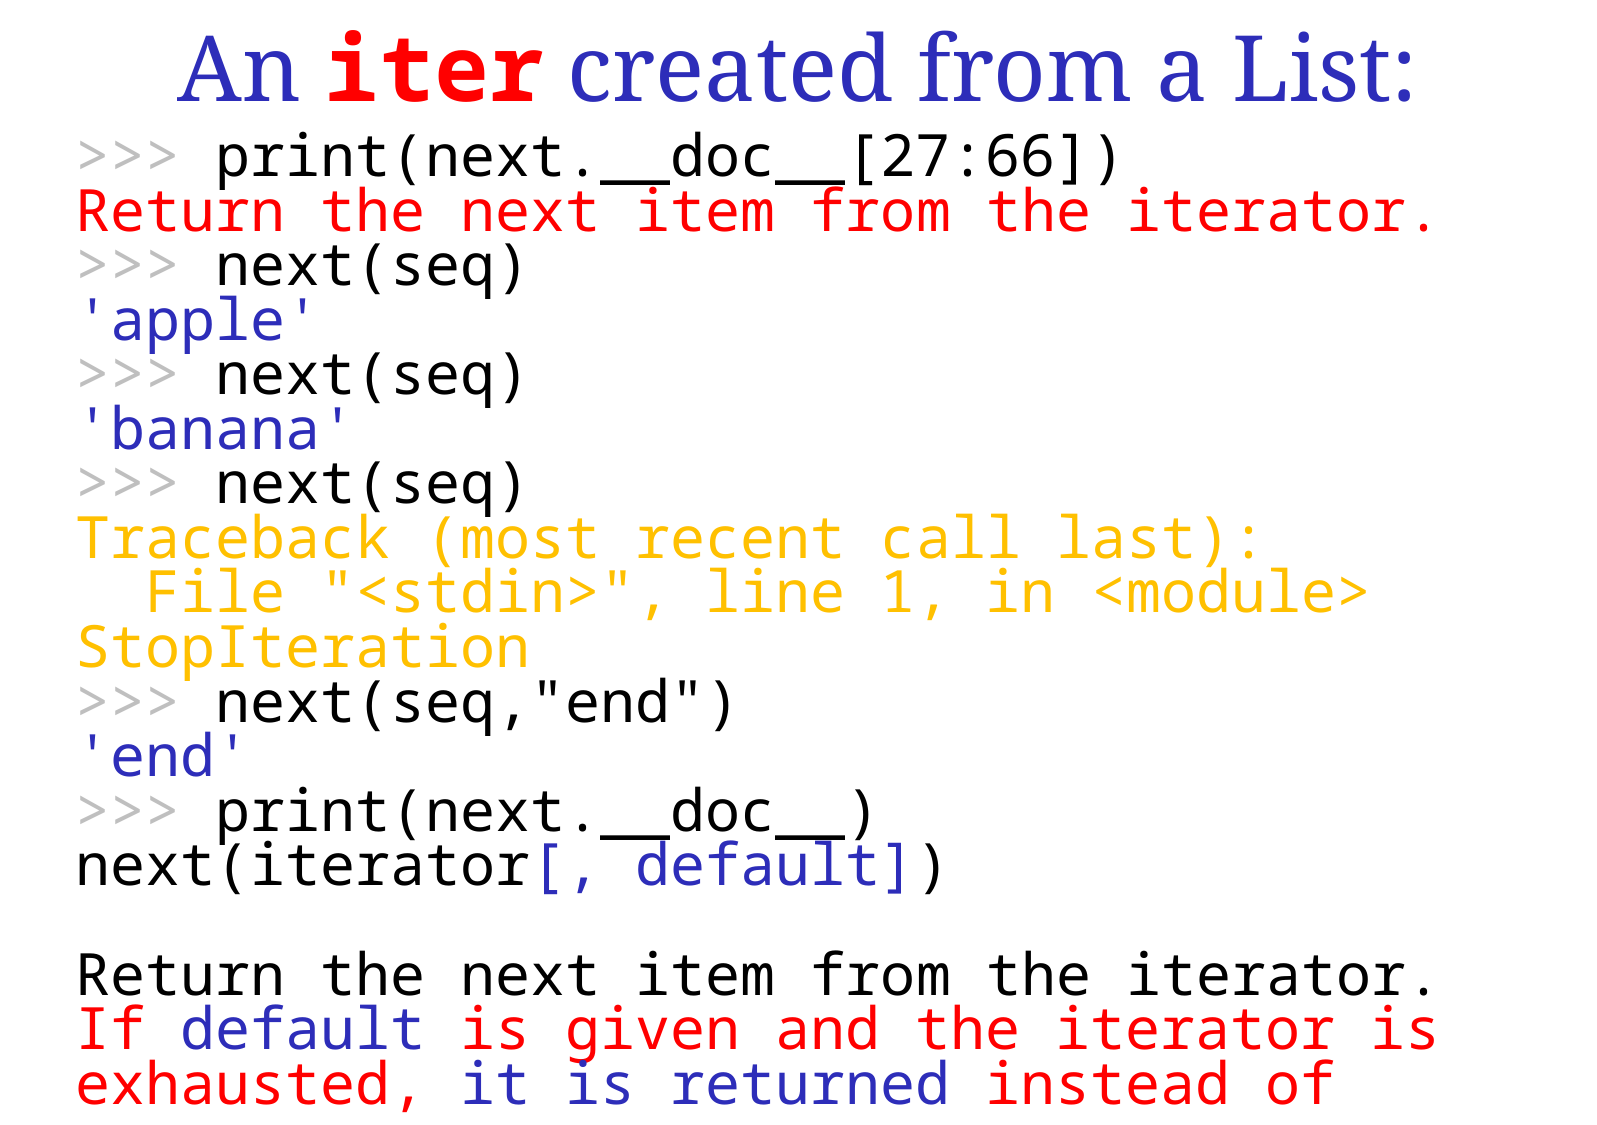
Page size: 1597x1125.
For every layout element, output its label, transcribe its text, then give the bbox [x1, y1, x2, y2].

text_box An iter created from a List: [48, 0, 1548, 173]
text_box >>> print(next.__doc__[27:66]) Return the next item from the iterator. >>> next(seq) 'apple' >>> next(seq) 'banana' >>> next(seq) Traceback (most recent call last): File "<stdin>", line 1, in <module> StopIteration >>> next(seq,"end") 'end' >>> print(next.__doc__) next(iterator[, default]) Return the next item from the iterator. If default is given and the iterator is exhausted, it is returned instead of [45, 125, 1544, 1125]
